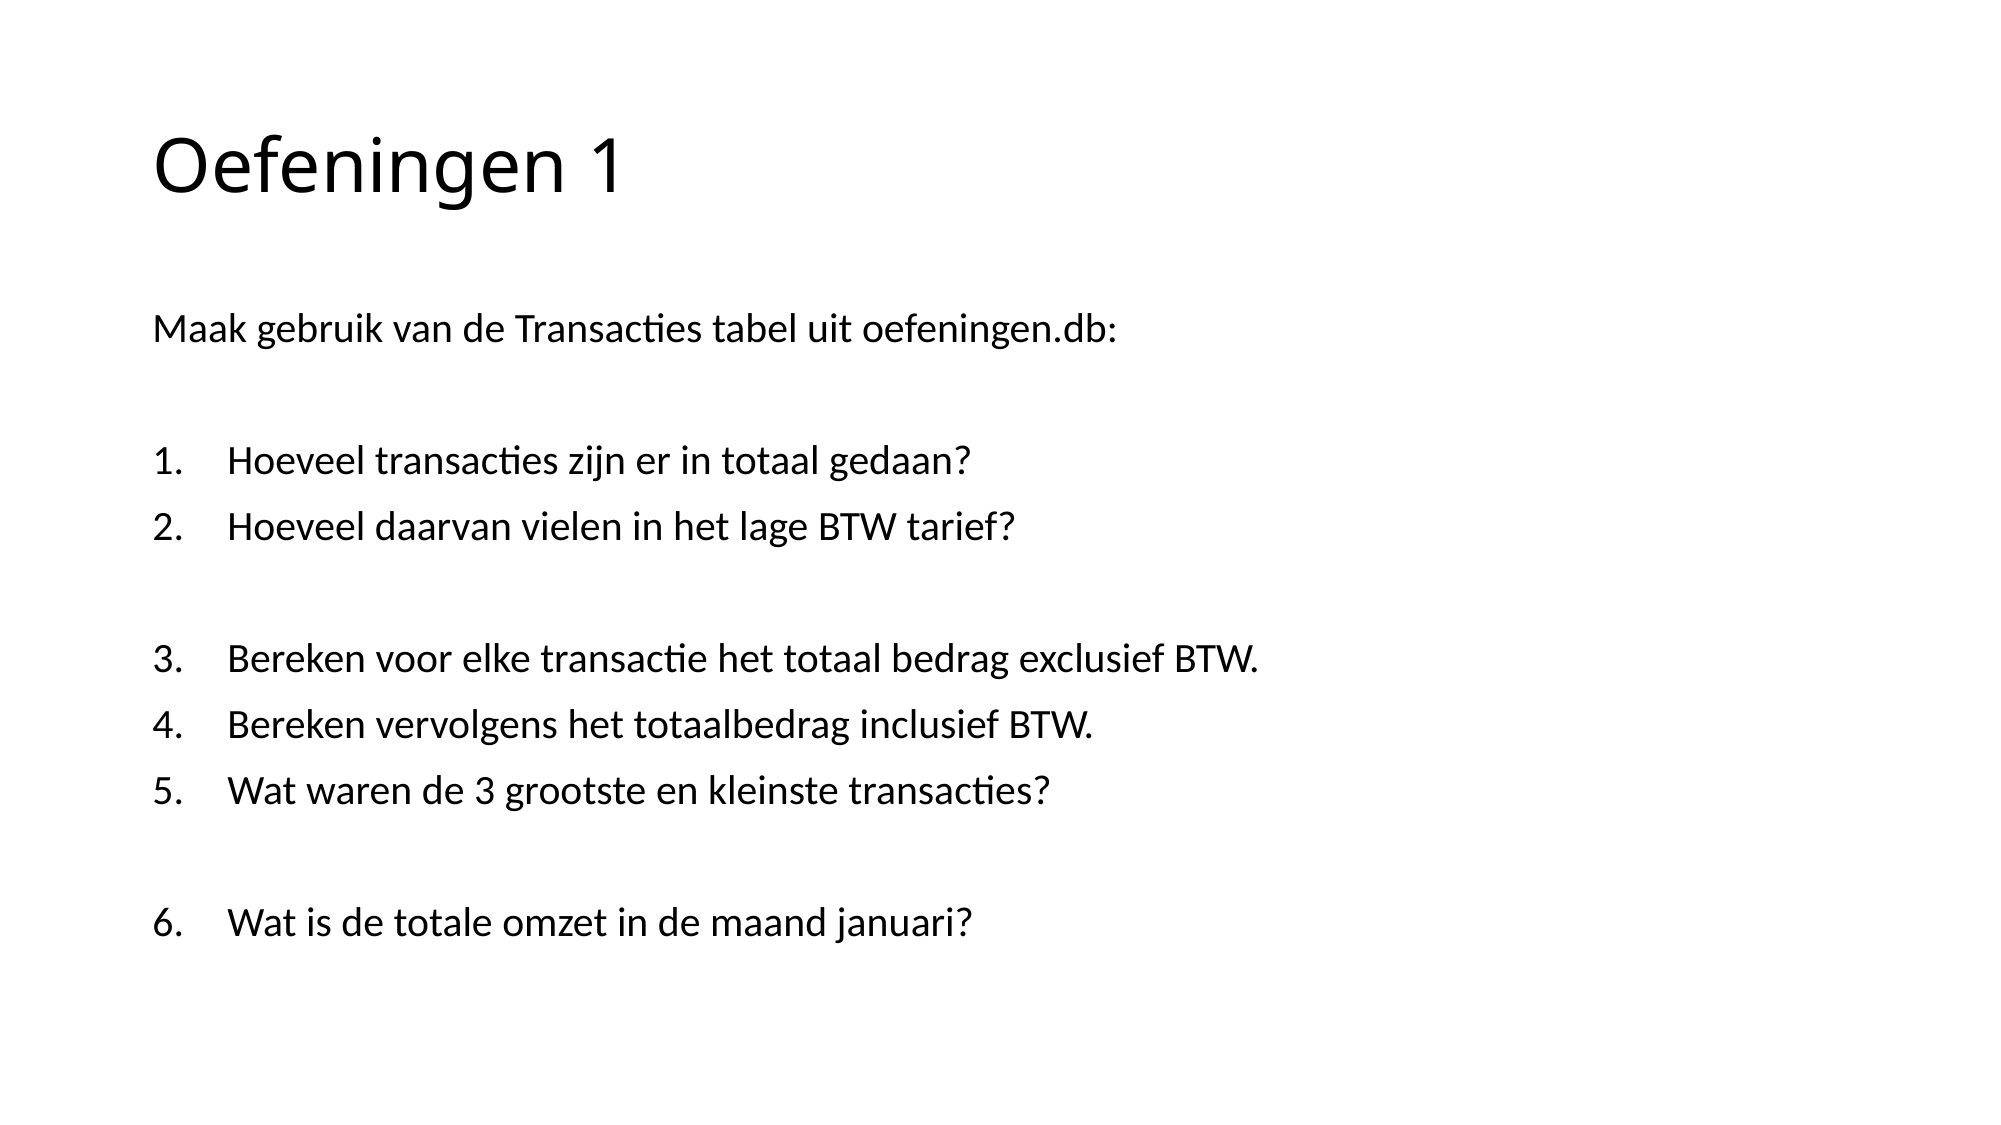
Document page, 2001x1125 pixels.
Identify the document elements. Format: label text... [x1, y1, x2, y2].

title Oefeningen 1 [137, 59, 1863, 278]
list Maak gebruik van de Transacties tabel uit oefeningen.db: Hoeveel transacties zijn er in totaal gedaan? Hoeveel daarvan vielen in het lage BTW tarief? Bereken voor elke transactie het totaal bedrag exclusief BTW. Bereken vervolgens het totaalbedrag inclusief BTW. Wat waren de 3 grootste en kleinste transacties? Wat is de totale omzet in de maand januari? [137, 299, 1863, 1014]
